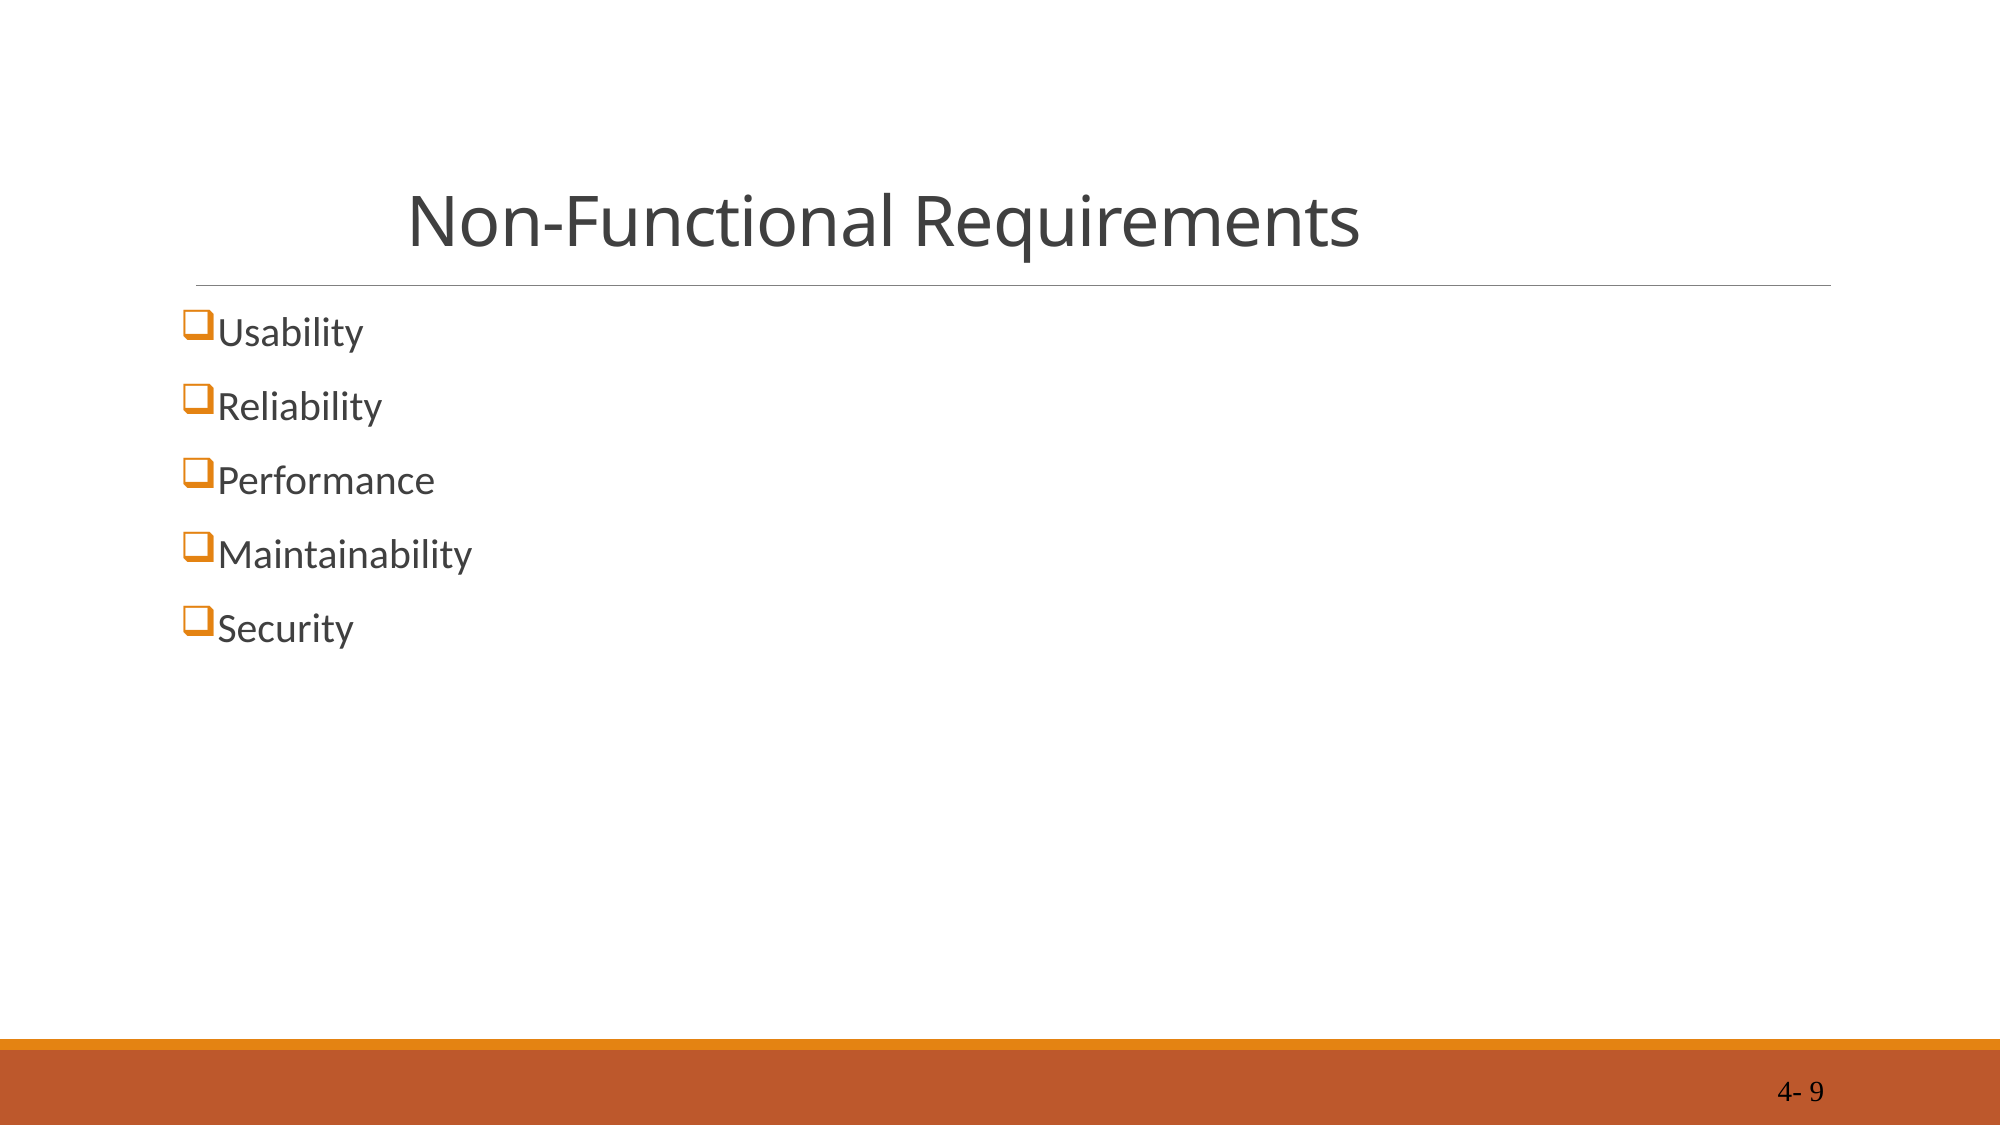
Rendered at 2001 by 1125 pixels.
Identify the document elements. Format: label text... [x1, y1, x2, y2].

list Usability Reliability Performance Maintainability Security [180, 302, 1830, 963]
slide_number 4- 9 [1624, 1059, 1840, 1120]
title Non-Functional Requirements [391, 152, 1433, 269]
